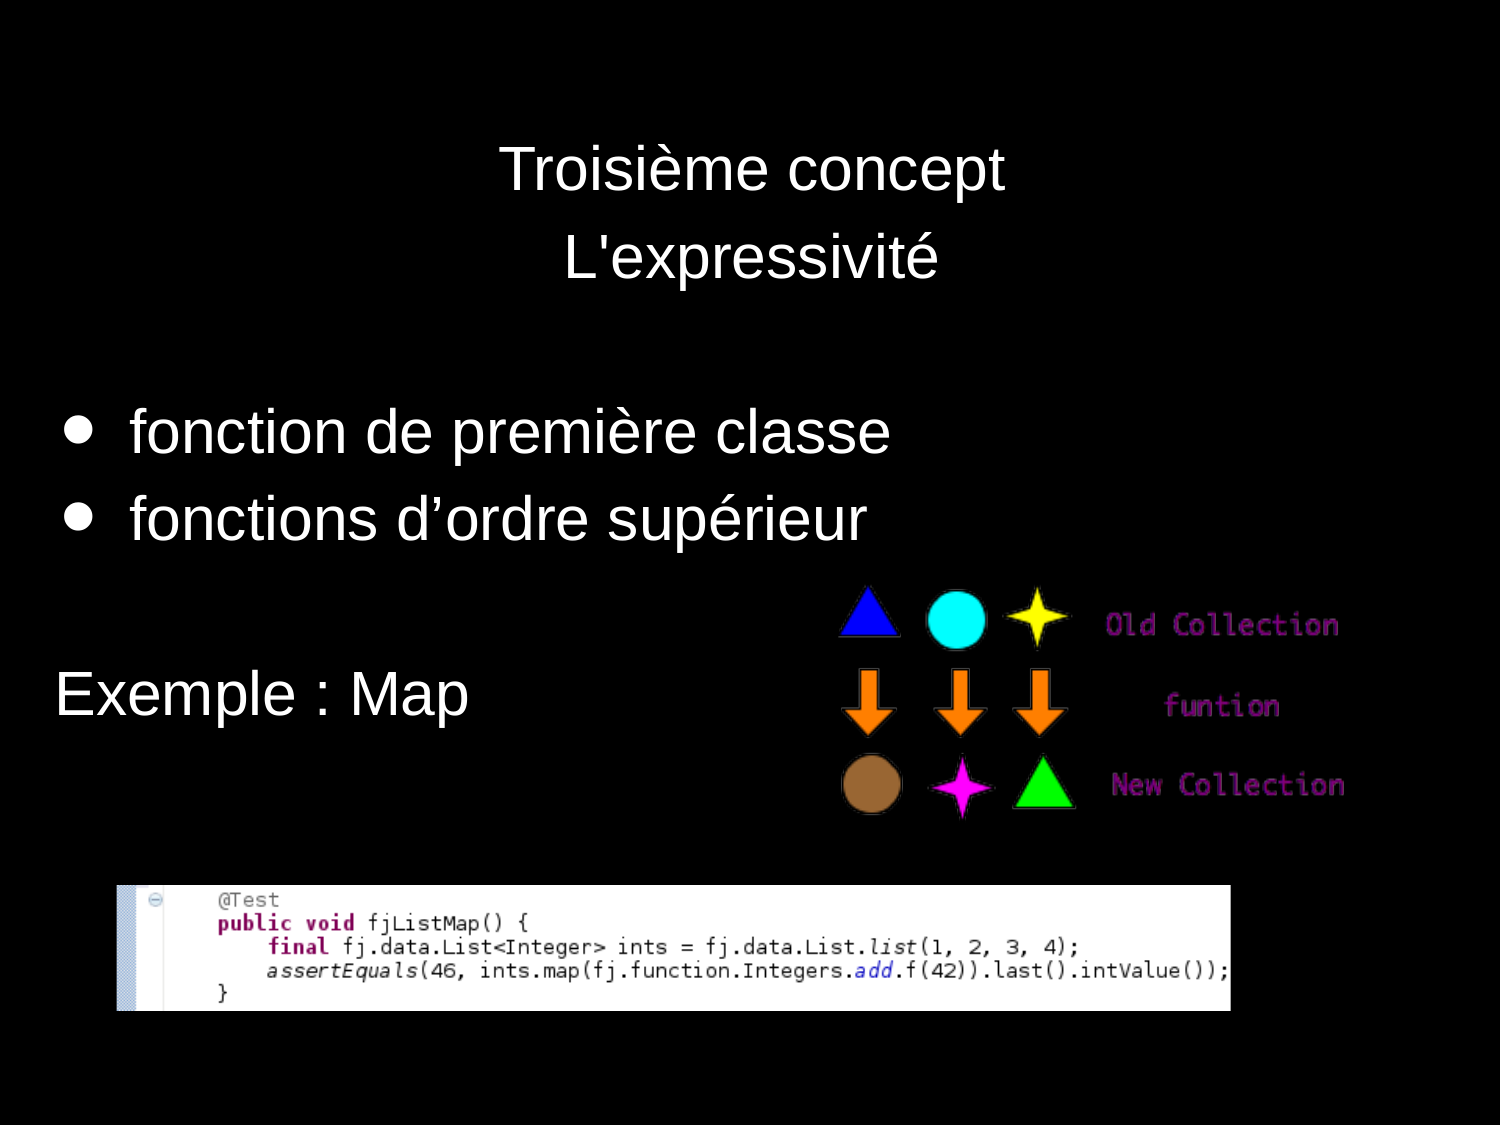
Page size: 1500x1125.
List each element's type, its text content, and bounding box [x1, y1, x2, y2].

text_box [116, 885, 1231, 1011]
list Troisième concept L'expressivité fonction de première classe fonctions d’ordre supérieur Exemple : Map [39, 25, 1466, 744]
text_box [838, 584, 1466, 823]
